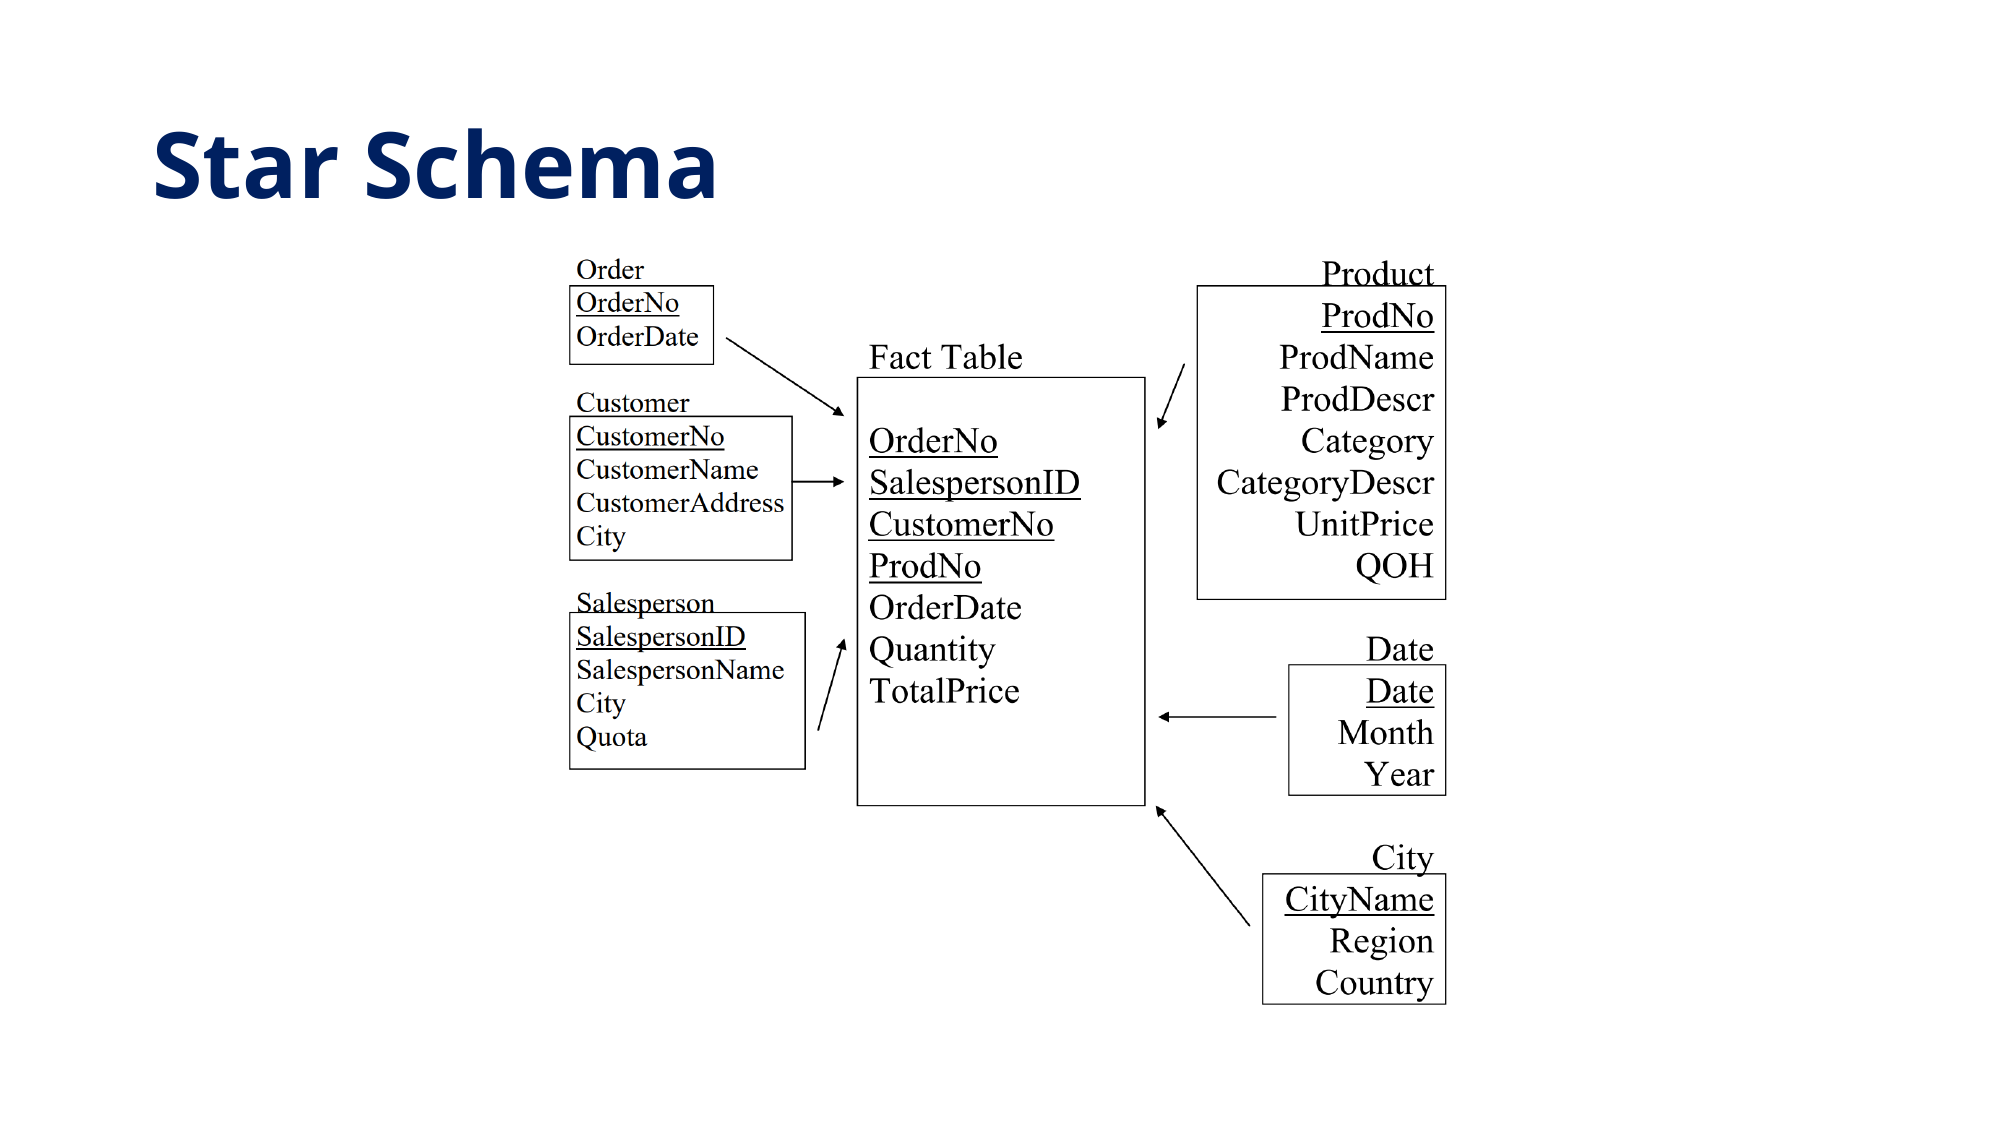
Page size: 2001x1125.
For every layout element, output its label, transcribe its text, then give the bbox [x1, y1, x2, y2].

title Star Schema [137, 59, 1863, 278]
picture [527, 231, 1491, 1047]
